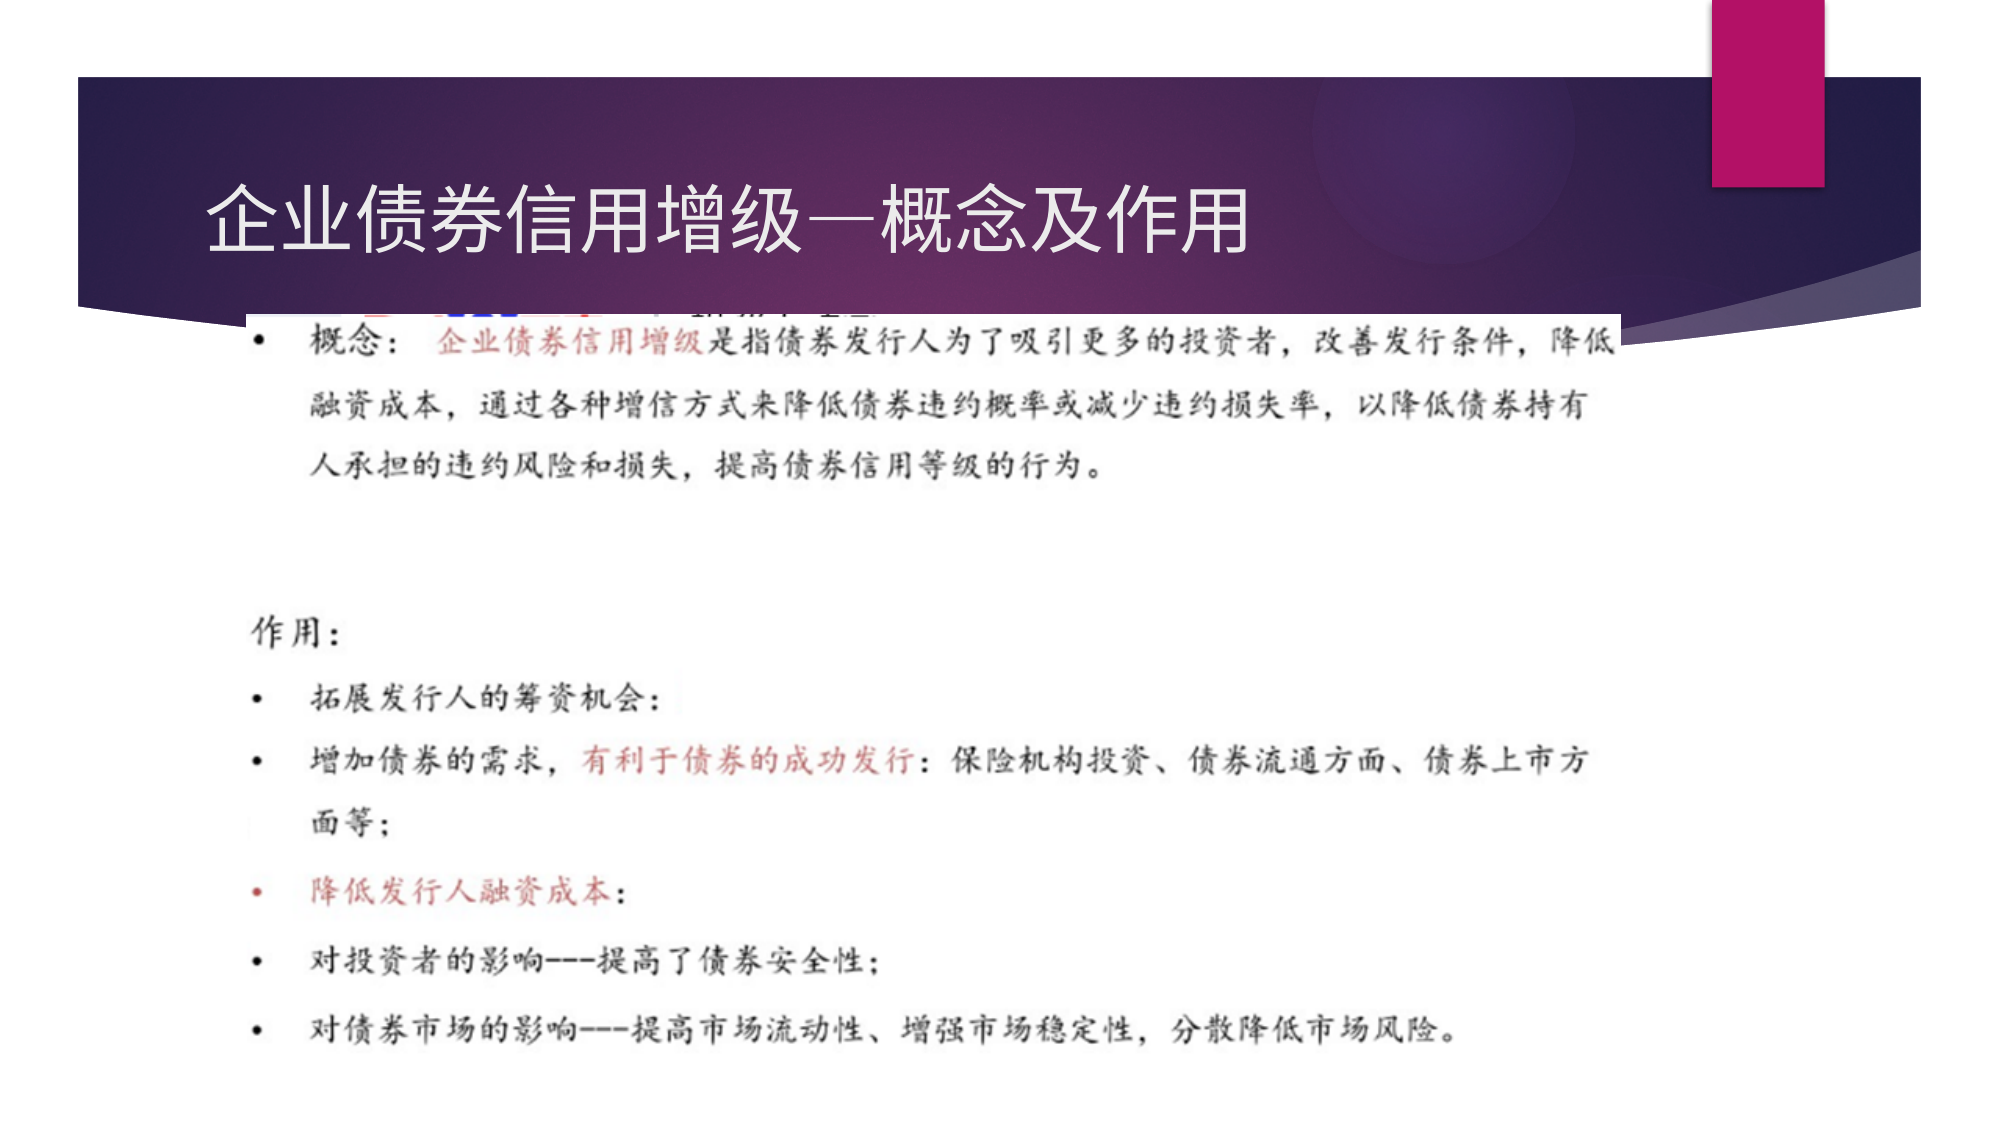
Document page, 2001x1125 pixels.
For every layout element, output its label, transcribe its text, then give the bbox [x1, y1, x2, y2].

picture [246, 314, 1621, 1061]
title 企业债券信用增级—概念及作用 [189, 159, 1627, 276]
